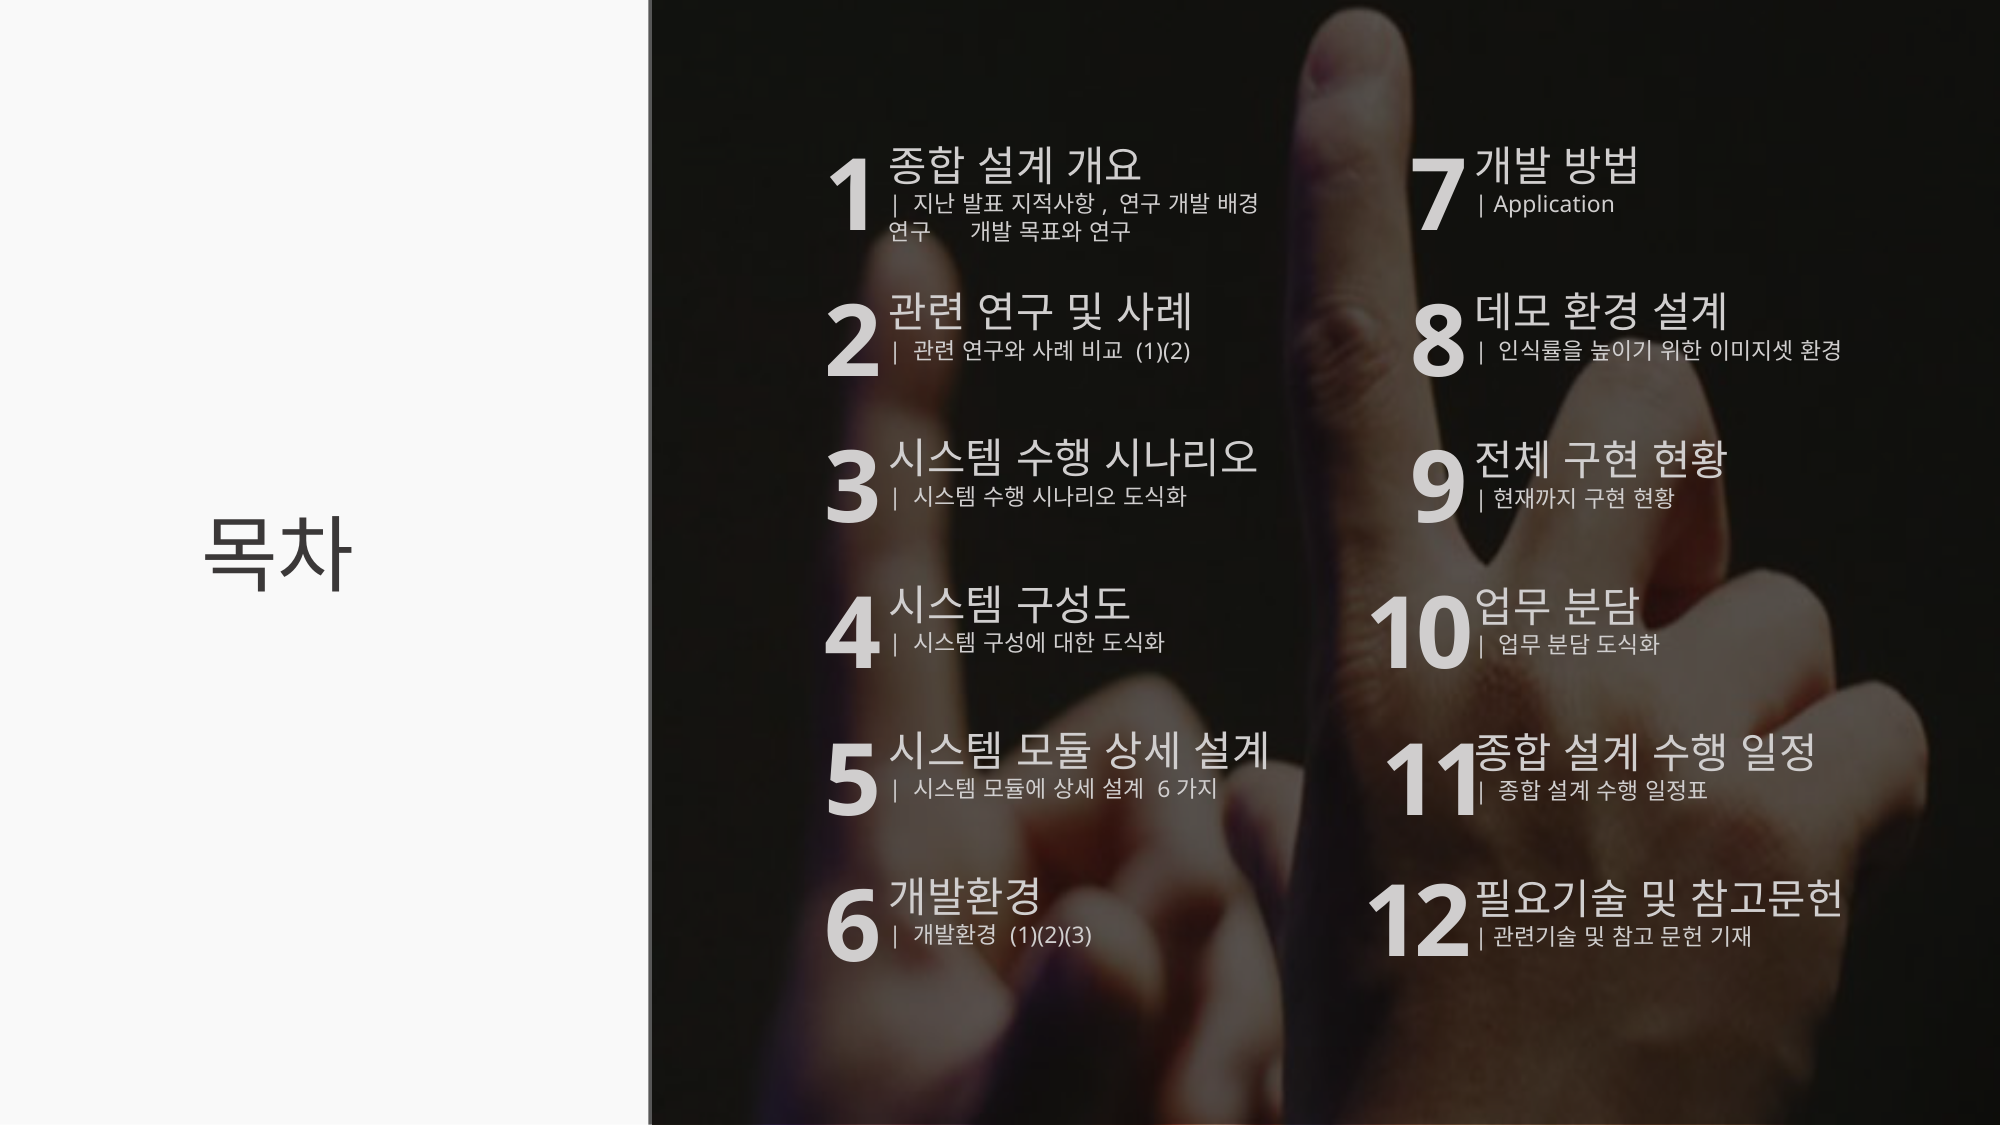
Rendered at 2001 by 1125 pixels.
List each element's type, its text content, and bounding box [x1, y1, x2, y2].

picture [652, 0, 2000, 1125]
text_box 목차 [186, 495, 632, 610]
text_box [0, 0, 649, 1125]
